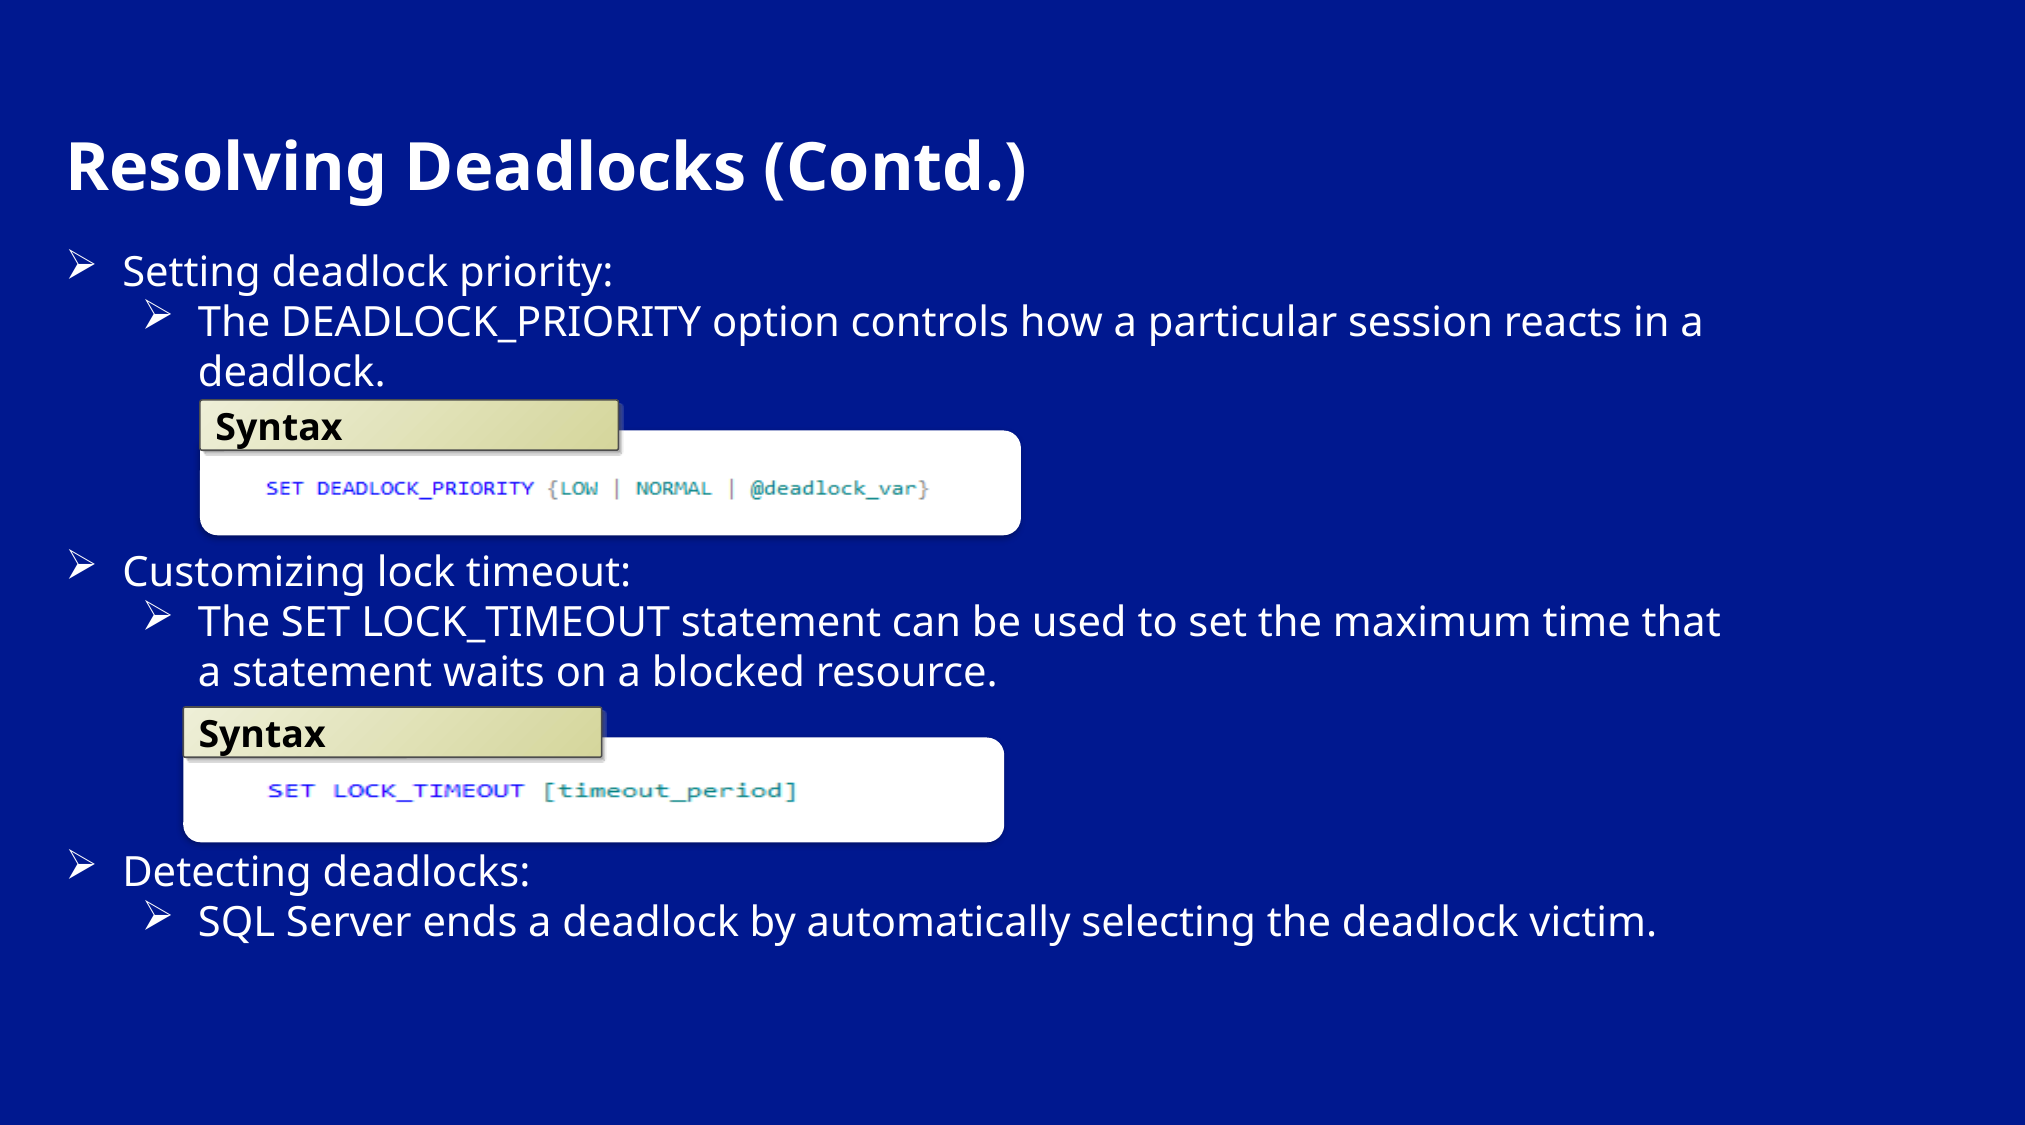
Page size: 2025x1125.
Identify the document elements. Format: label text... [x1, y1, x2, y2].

text_box Resolving Deadlocks (Contd.) [50, 116, 1992, 212]
picture [237, 459, 951, 522]
text_box Syntax [199, 399, 619, 451]
text_box Syntax [183, 707, 602, 758]
text_box [182, 736, 1005, 844]
text_box Setting deadlock priority: The DEADLOCK_PRIORITY option controls how a particular session reacts in a deadlock. Customizing lock timeout: The SET LOCK_TIMEOUT statement can be used to set the maximum time that a statement waits on a blocked resource. Detecting deadlocks: SQL Server ends a deadlock by automatically selecting the deadlock victim. [50, 237, 1738, 1003]
picture [238, 764, 851, 827]
text_box [199, 429, 1022, 537]
